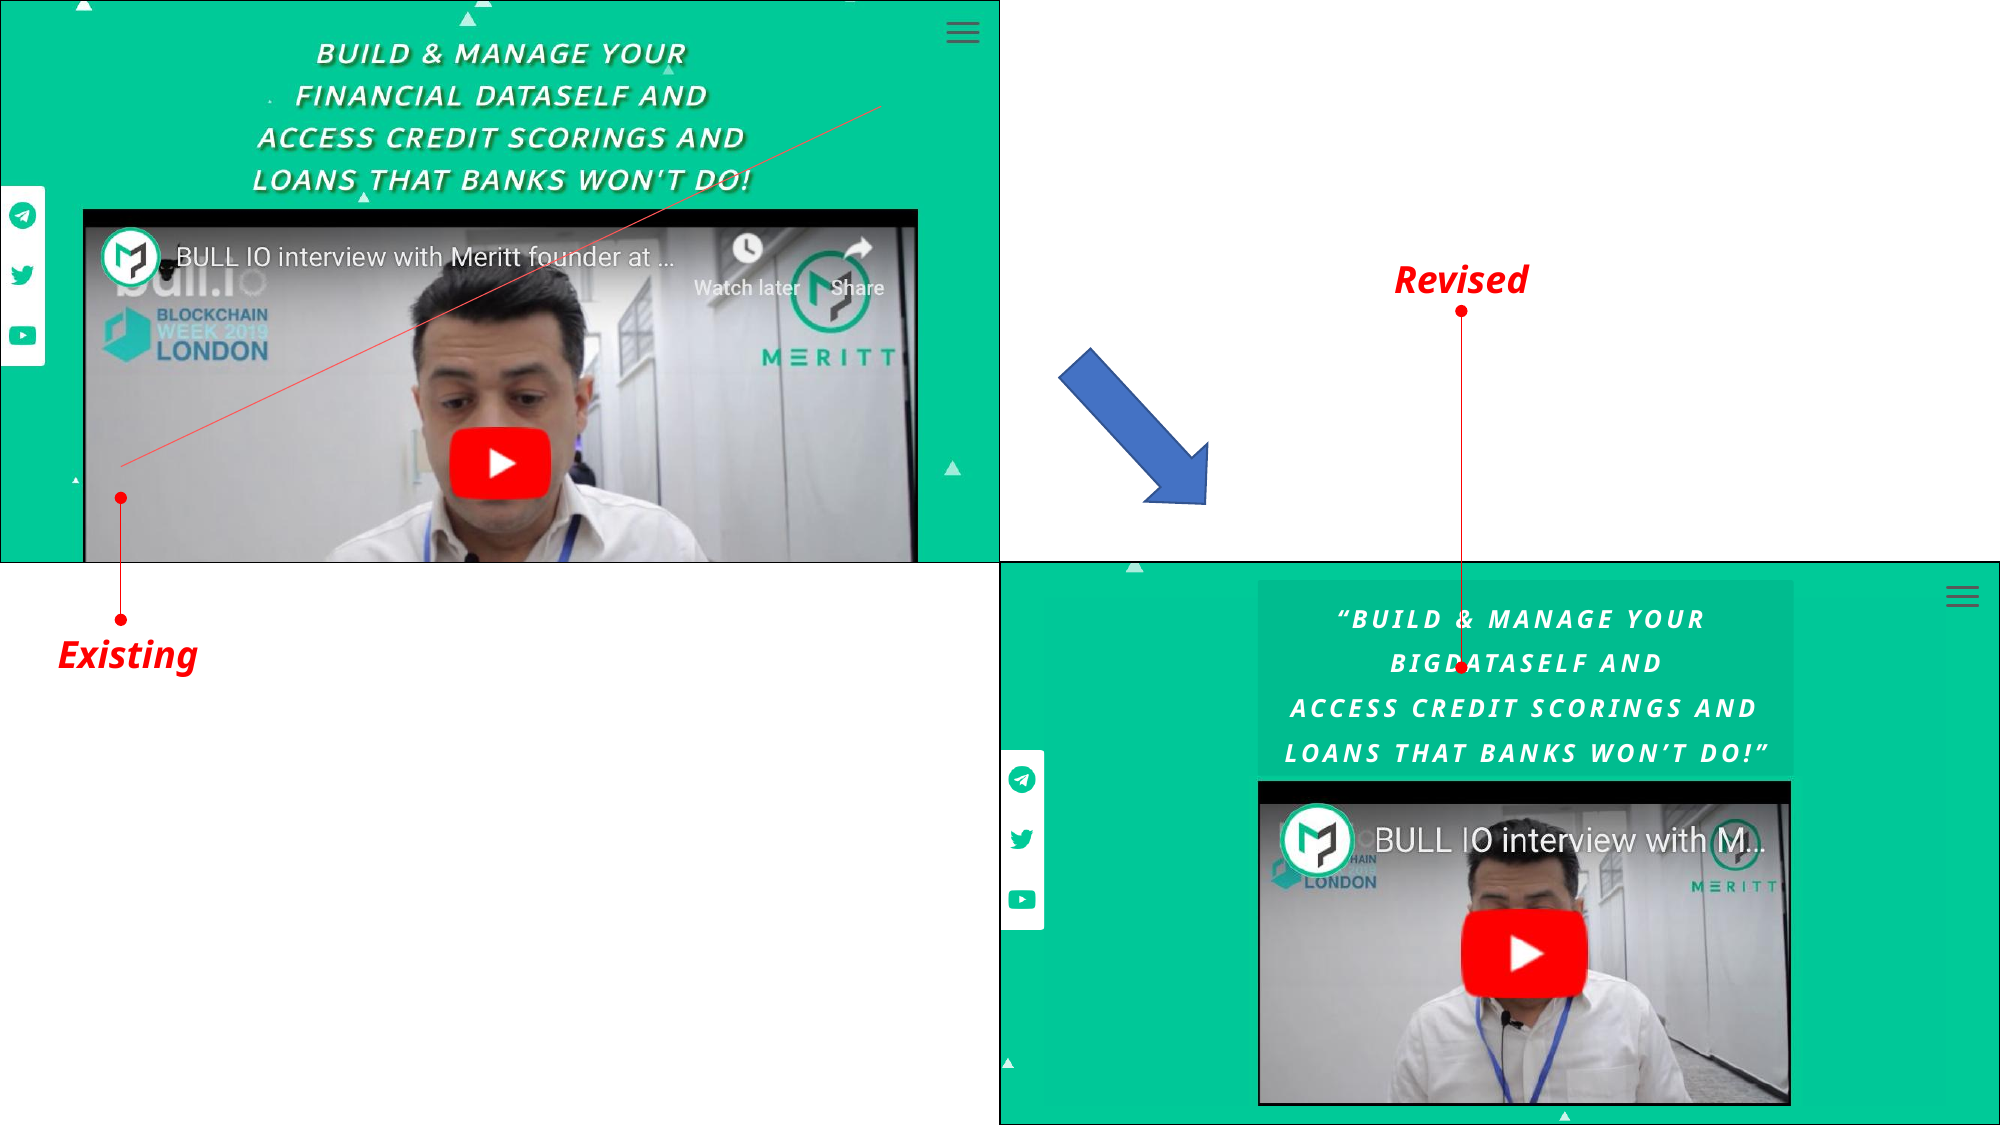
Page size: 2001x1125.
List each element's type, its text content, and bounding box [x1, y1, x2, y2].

text_box Existing [42, 623, 214, 684]
text_box [1057, 347, 1209, 505]
picture [0, 0, 2000, 1125]
text_box Revised [1379, 248, 1544, 309]
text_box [120, 106, 882, 467]
